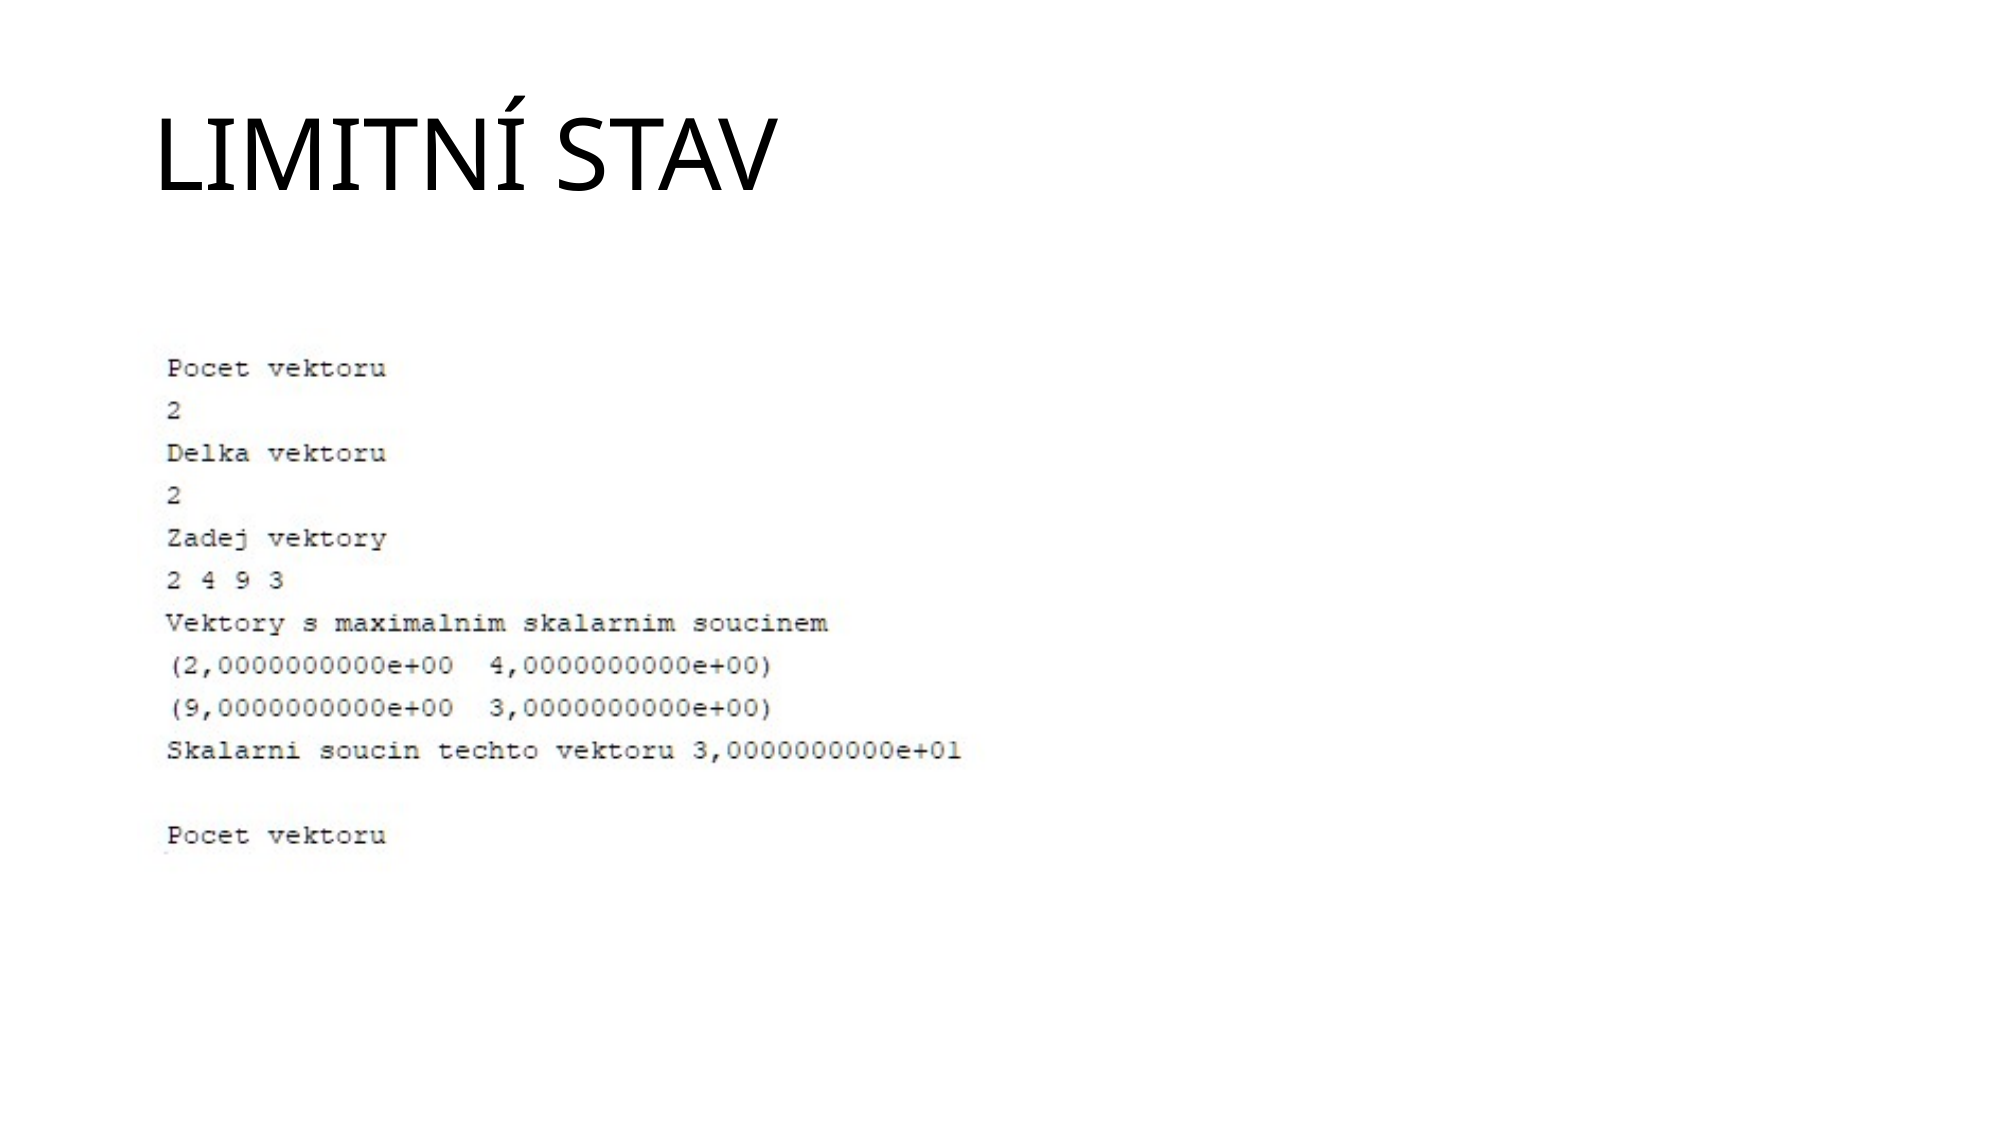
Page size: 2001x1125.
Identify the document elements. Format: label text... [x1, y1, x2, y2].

title LIMITNÍ STAV [137, 59, 1863, 258]
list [137, 328, 1627, 895]
